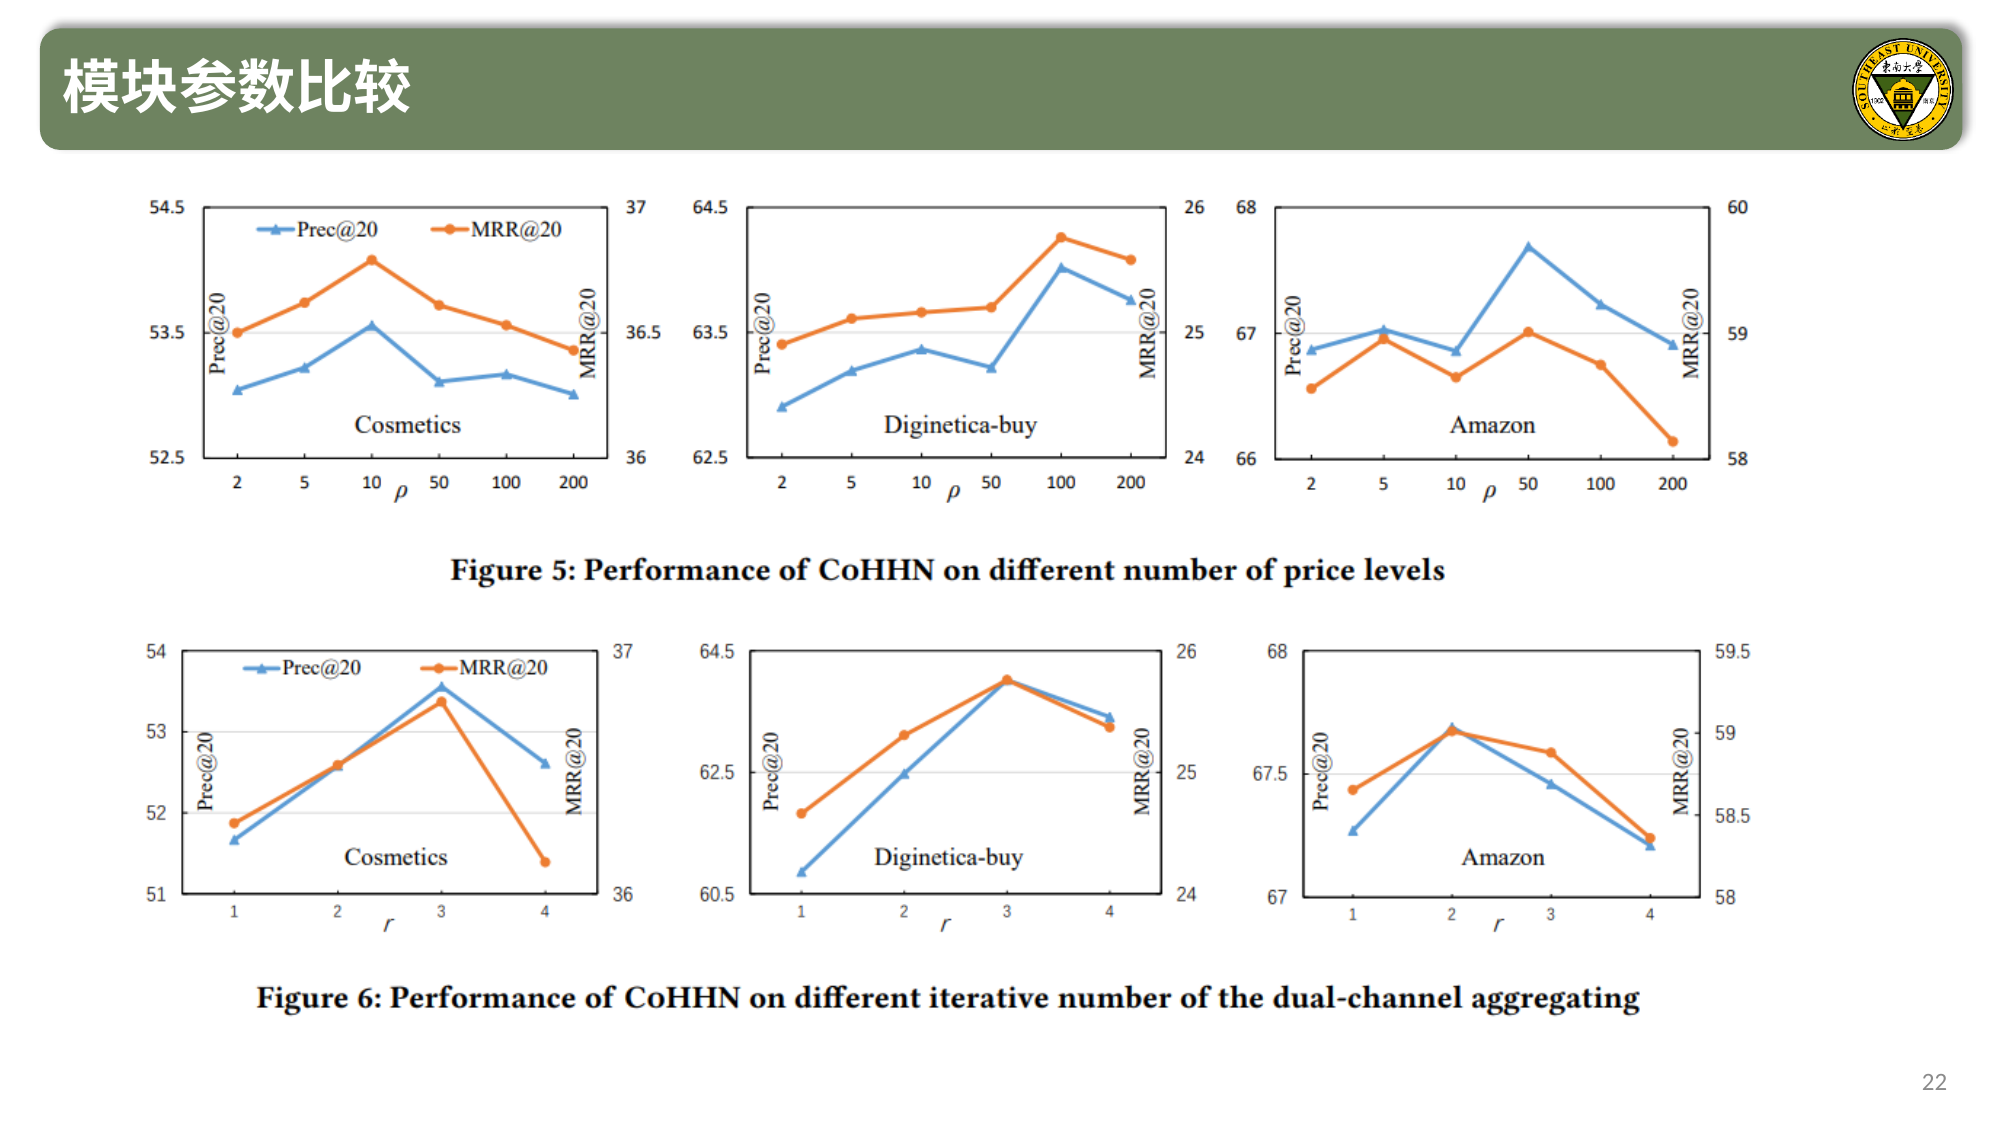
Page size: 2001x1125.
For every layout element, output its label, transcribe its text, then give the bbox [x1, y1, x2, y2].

picture [1852, 38, 1954, 141]
slide_number 22 [1843, 1051, 1963, 1111]
list 模块参数比较 [47, 42, 1709, 136]
picture [106, 164, 1784, 1035]
